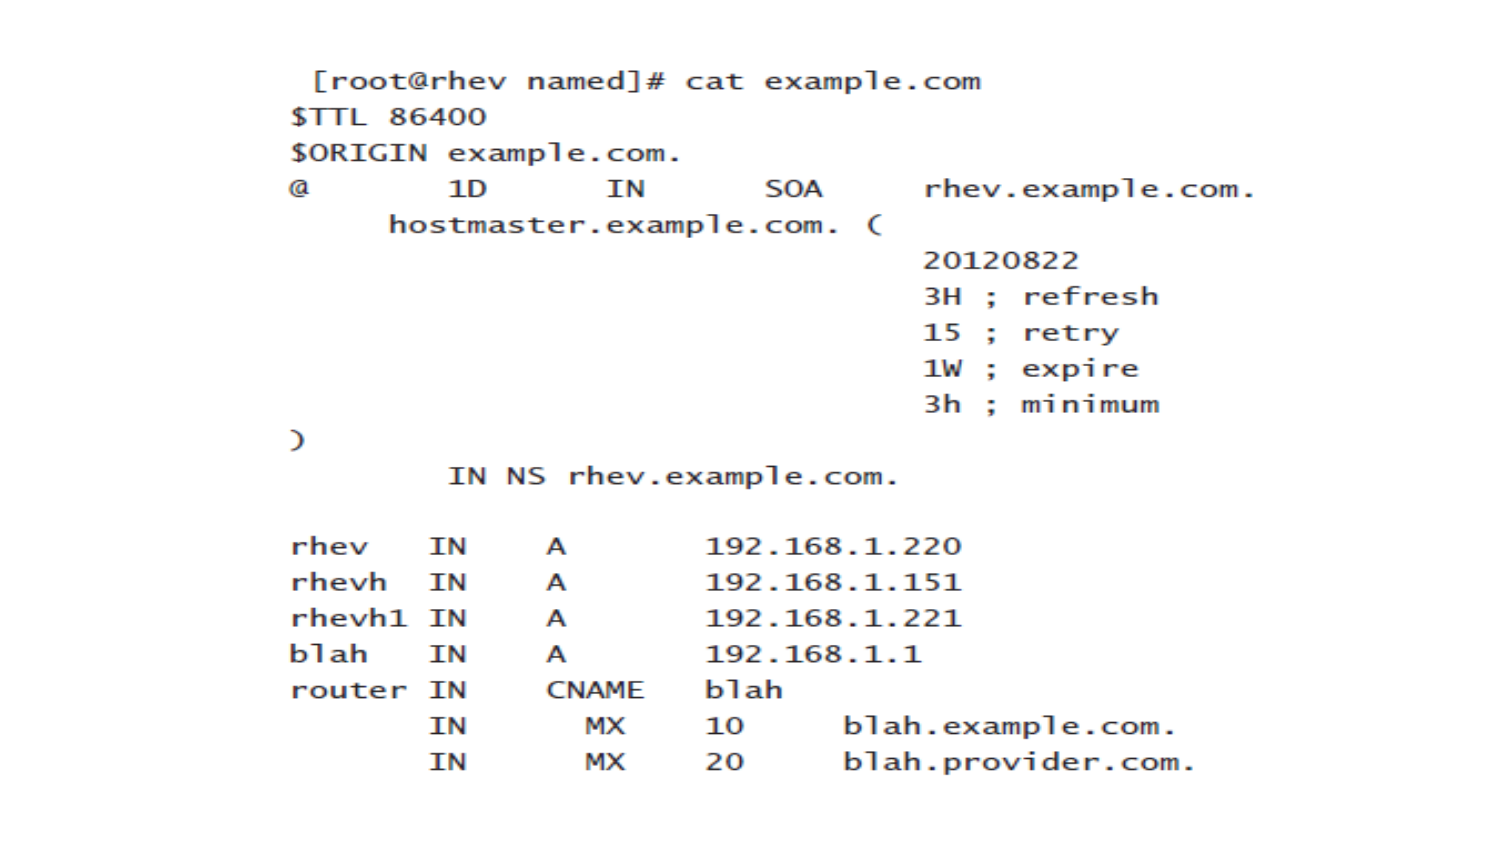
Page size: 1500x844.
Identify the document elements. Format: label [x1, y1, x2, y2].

list [224, 49, 1276, 798]
